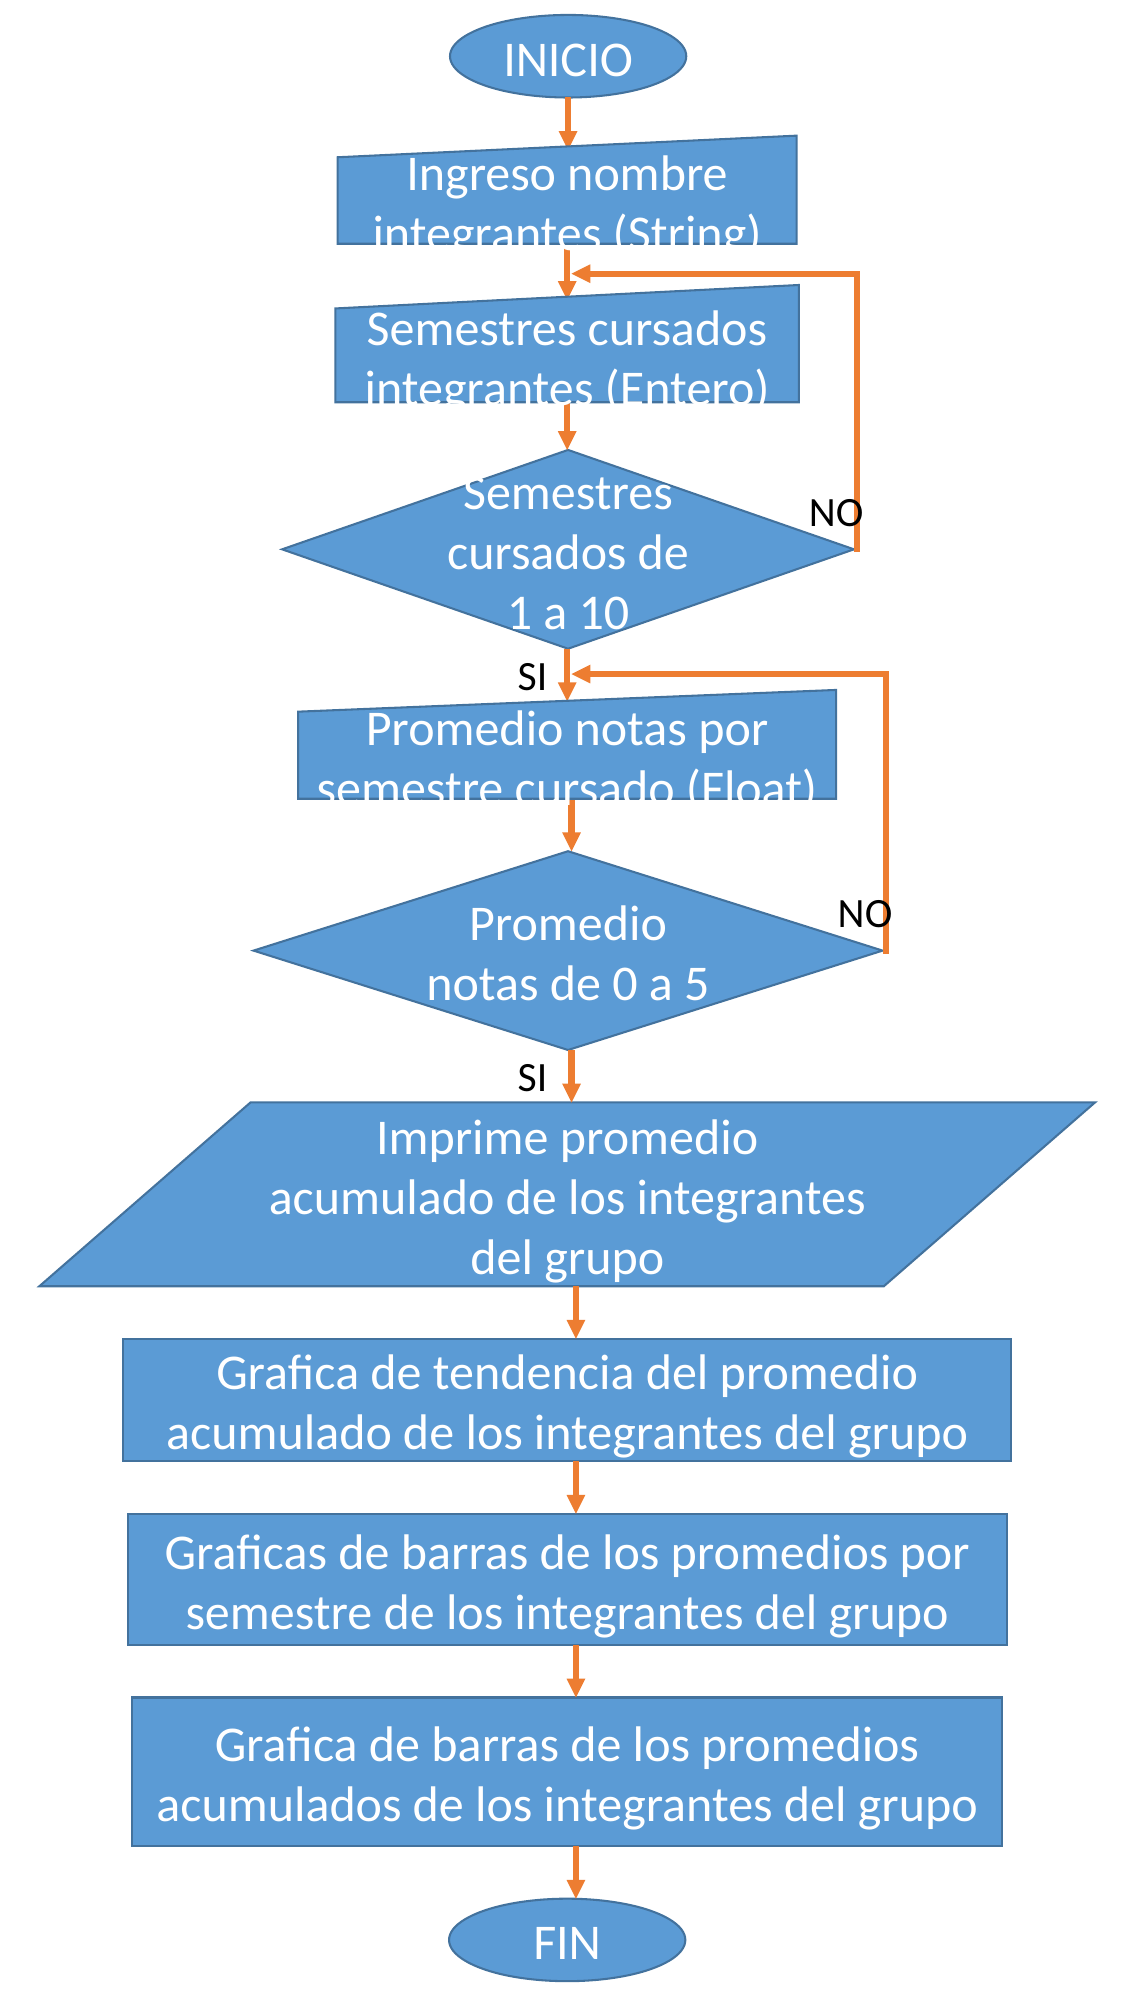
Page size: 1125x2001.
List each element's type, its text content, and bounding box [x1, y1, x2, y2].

text_box Promedio notas por semestre cursado (Float) [297, 699, 571, 800]
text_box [571, 674, 883, 951]
text_box Grafica de barras de los promedios acumulados de los integrantes del grupo [131, 1696, 1003, 1847]
text_box FIN [448, 1897, 687, 1983]
text_box Grafica de tendencia del promedio acumulado de los integrantes del grupo [122, 1338, 1012, 1462]
text_box Semestres cursados integrantes (Entero) [334, 295, 571, 404]
text_box Graficas de barras de los promedios por semestre de los integrantes del grupo [127, 1513, 1008, 1646]
text_box SI [502, 1042, 632, 1108]
text_box Imprime promedio acumulado de los integrantes del grupo [36, 1101, 1098, 1288]
text_box NO [854, 477, 923, 542]
text_box SI [502, 641, 632, 702]
text_box Semestres cursados de 1 a 10 [278, 449, 854, 641]
text_box Ingreso nombre integrantes (String) [336, 134, 798, 245]
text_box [571, 273, 854, 550]
text_box NO [883, 878, 952, 944]
text_box Promedio notas de 0 a 5 [250, 850, 883, 1042]
text_box INICIO [448, 13, 688, 99]
